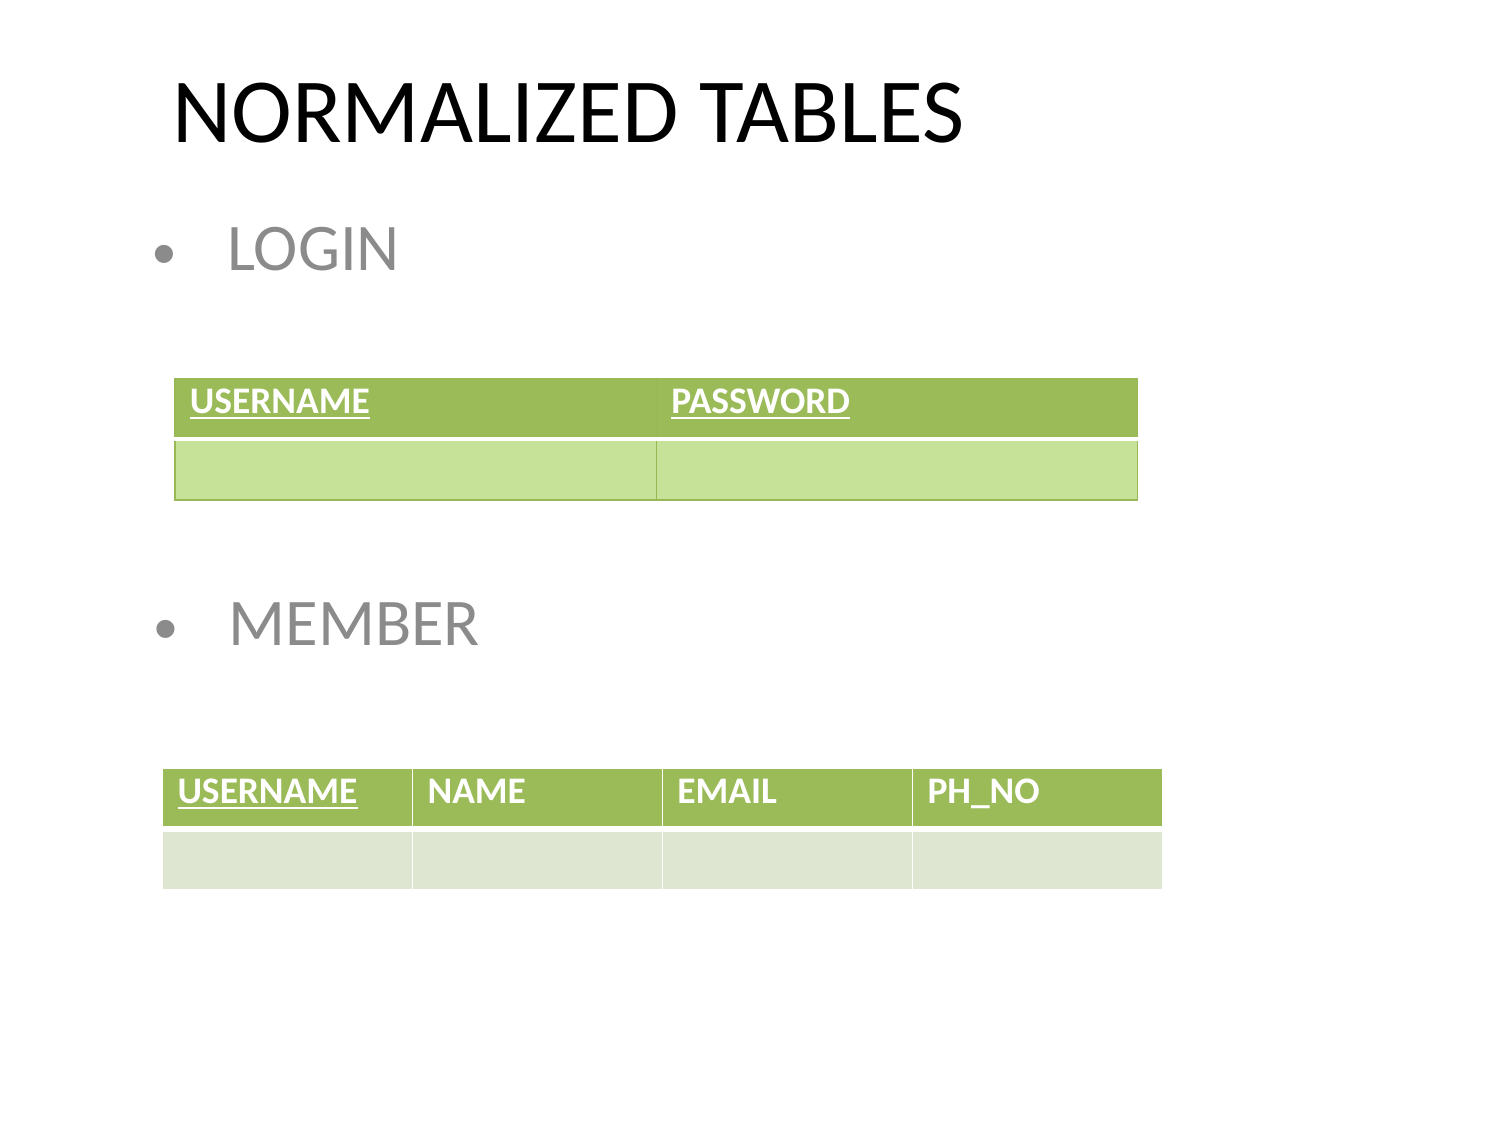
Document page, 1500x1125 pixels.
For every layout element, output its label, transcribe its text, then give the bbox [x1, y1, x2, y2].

text_box MEMBER [138, 587, 1014, 688]
table_cell [663, 832, 912, 889]
table_header USERNAME [163, 769, 412, 826]
table_header NAME [413, 769, 662, 826]
text_box LOGIN [137, 212, 1013, 313]
table_header PASSWORD [657, 379, 1137, 437]
table_header EMAIL [663, 769, 912, 826]
table_header USERNAME [176, 379, 656, 437]
table_cell [657, 441, 1137, 499]
title NORMALIZED TABLES [62, 24, 1075, 188]
table_cell [176, 441, 656, 499]
table_cell [913, 832, 1162, 889]
table_cell [163, 832, 412, 889]
table_header PH_NO [913, 769, 1162, 826]
table_cell [413, 832, 662, 889]
